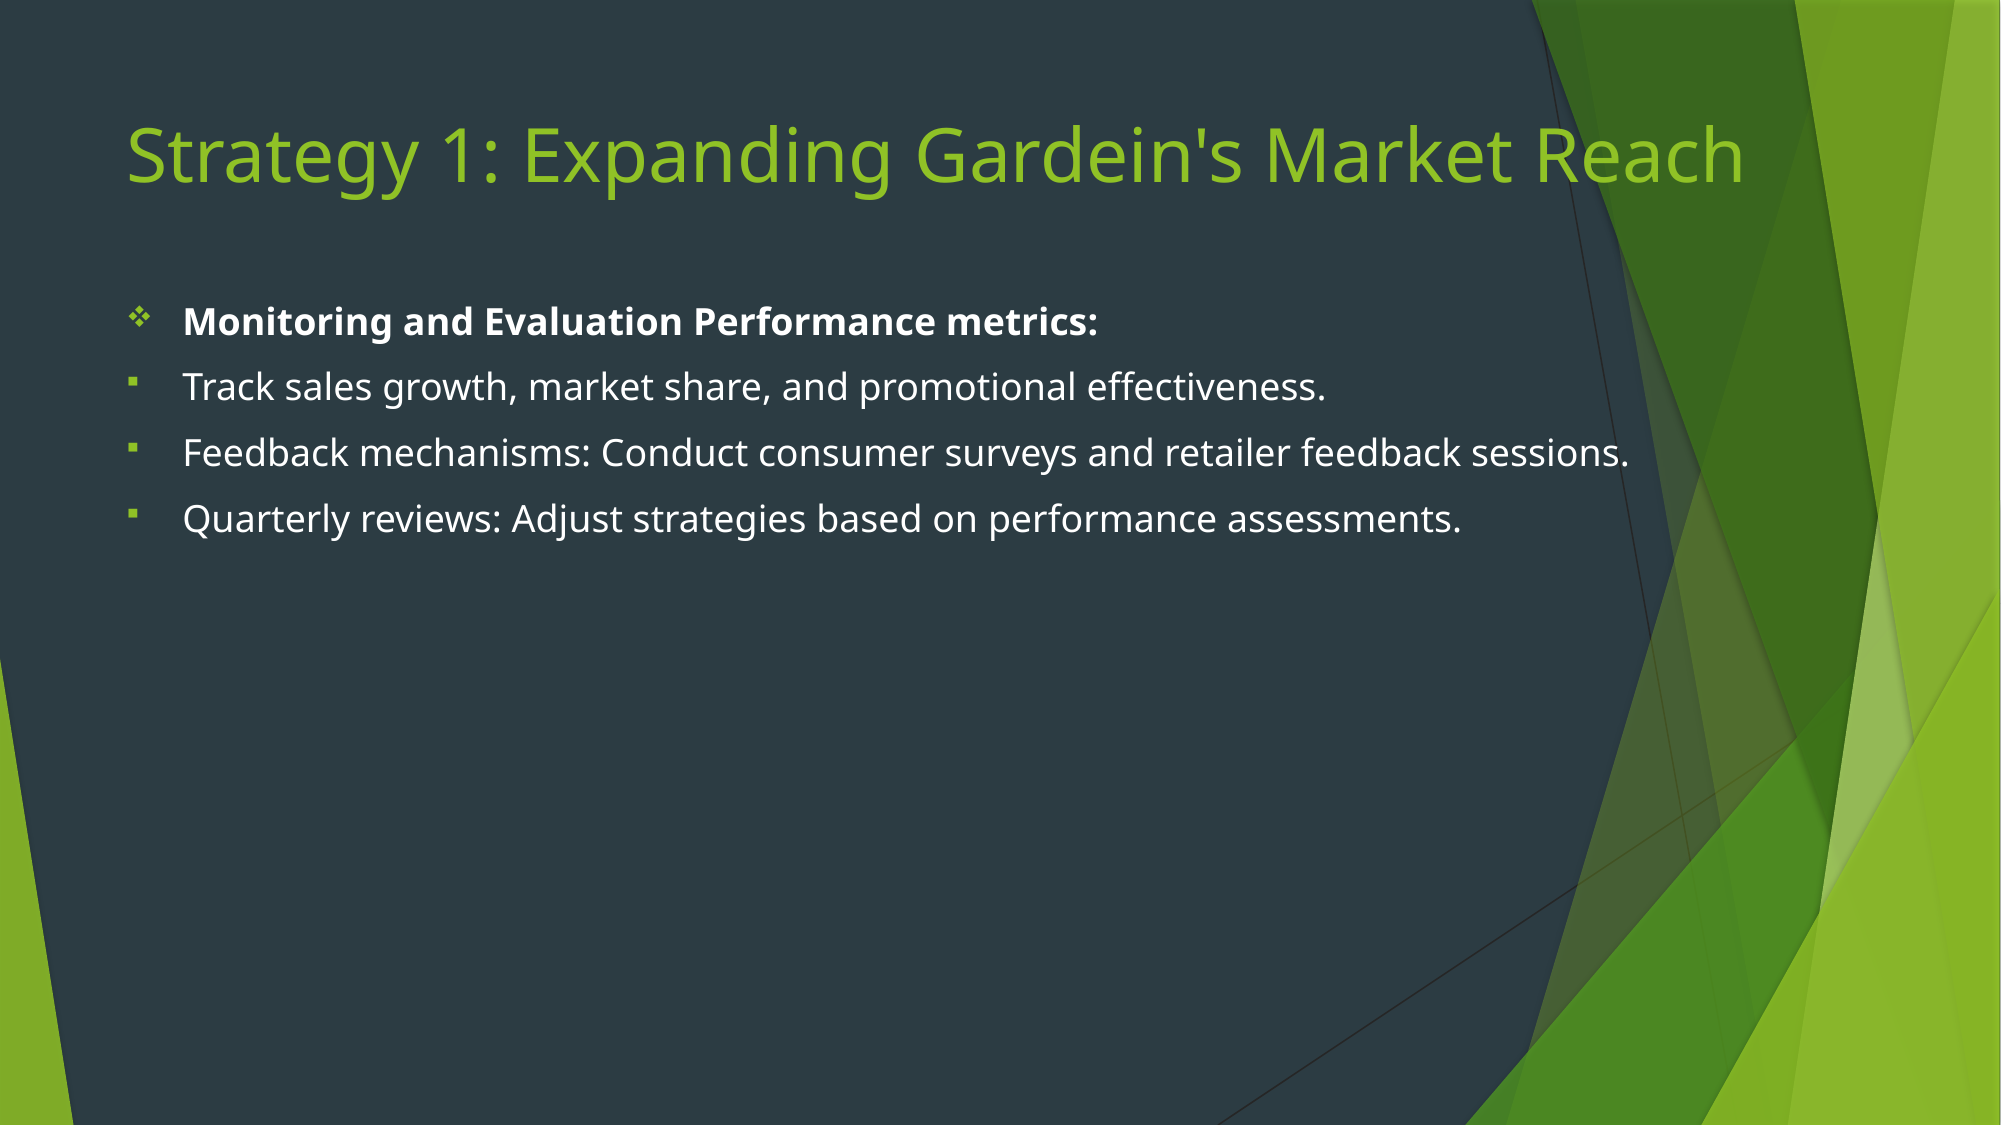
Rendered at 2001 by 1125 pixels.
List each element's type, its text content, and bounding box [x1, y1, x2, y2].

title Strategy 1: Expanding Gardein's Market Reach [111, 99, 1913, 260]
list Monitoring and Evaluation Performance metrics: Track sales growth, market share, and promotional effectiveness. Feedback mechanisms: Conduct consumer surveys and retailer feedback sessions. Quarterly reviews: Adjust strategies based on performance assessments. [111, 289, 1820, 961]
